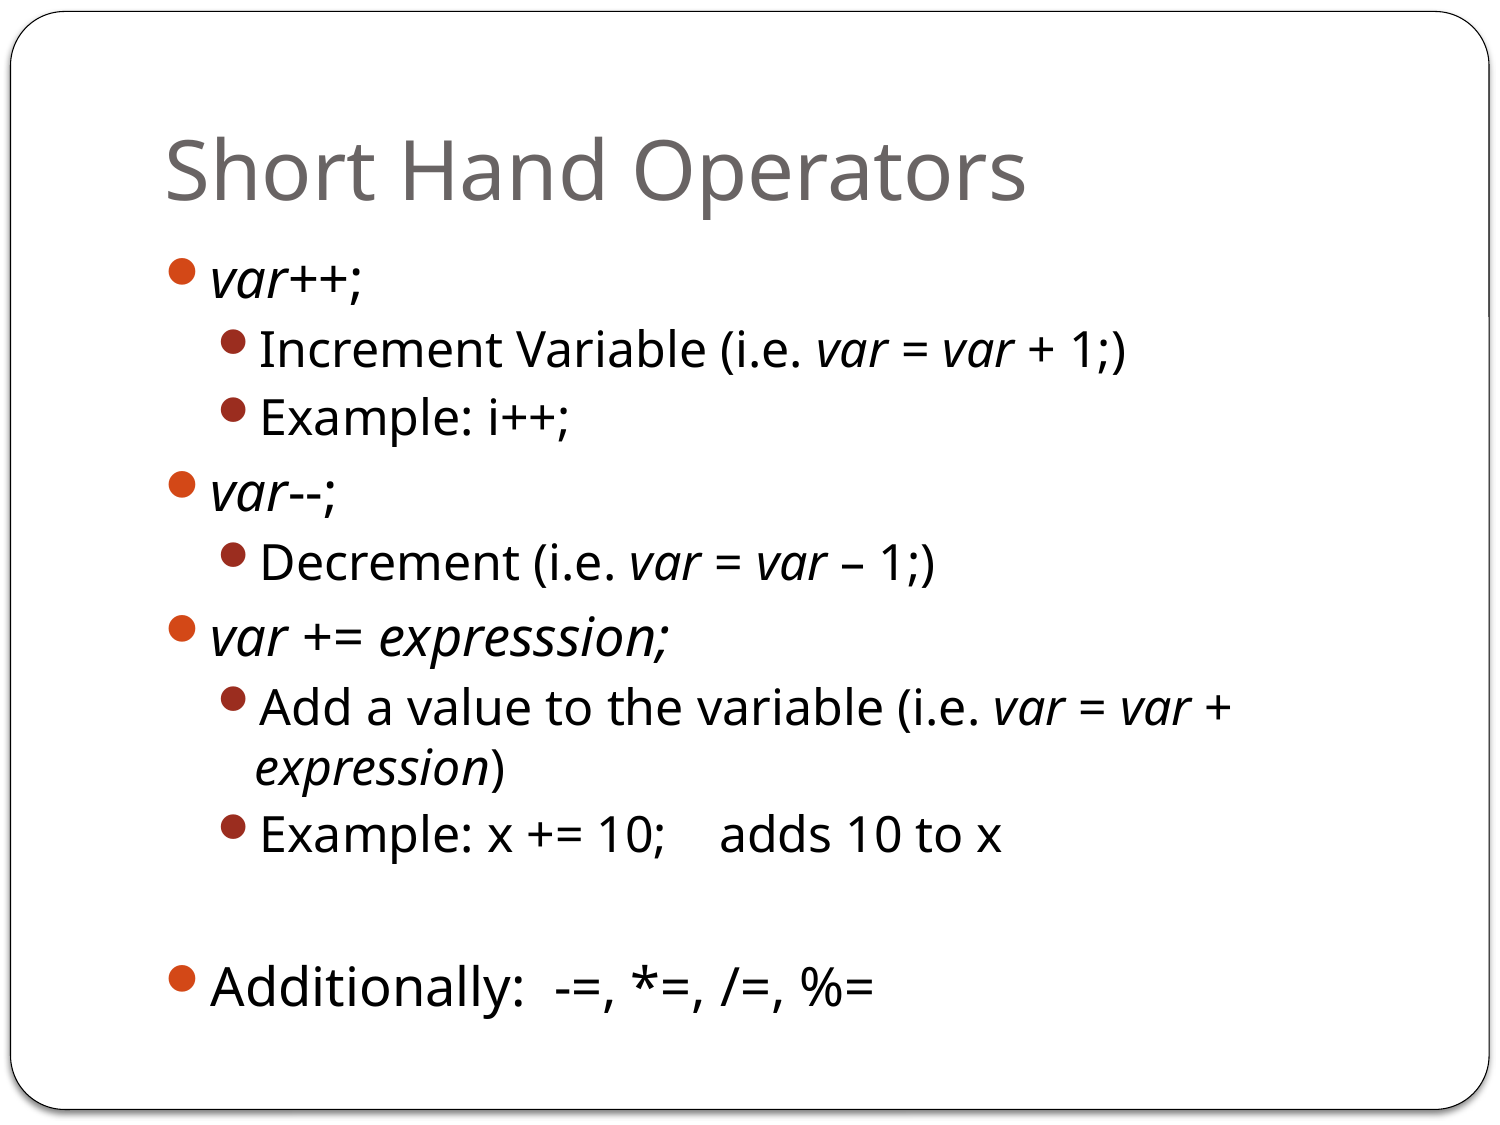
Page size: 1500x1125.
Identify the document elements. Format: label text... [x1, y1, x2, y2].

title Short Hand Operators [150, 45, 1425, 233]
list var++; Increment Variable (i.e. var = var + 1;) Example: i++; var--; Decrement (i.e. var = var – 1;) var += expresssion; Add a value to the variable (i.e. var = var + expression) Example: x += 10; adds 10 to x Additionally: -=, *=, /=, %= [150, 237, 1425, 988]
